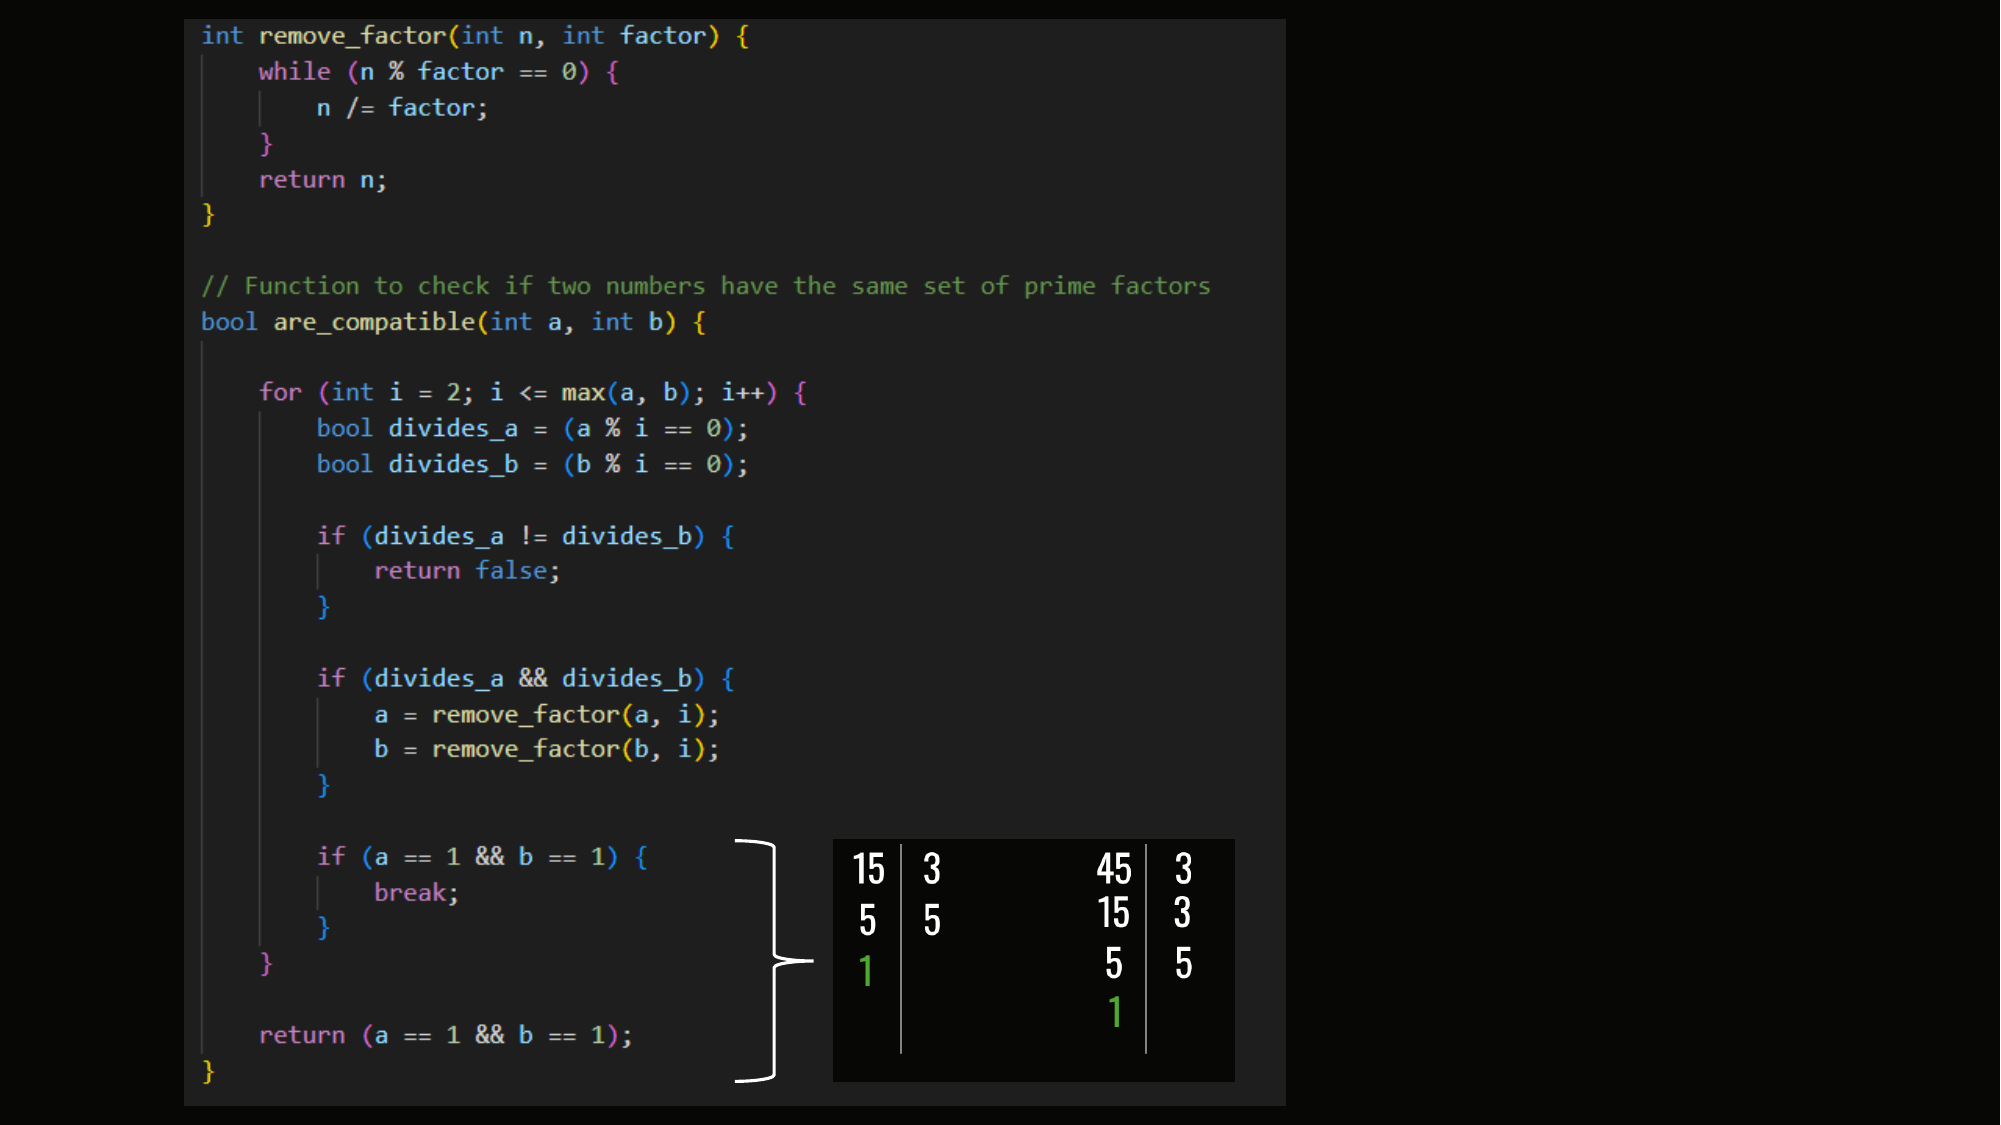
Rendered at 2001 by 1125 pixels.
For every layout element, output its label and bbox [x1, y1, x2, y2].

picture [183, 18, 1287, 1106]
